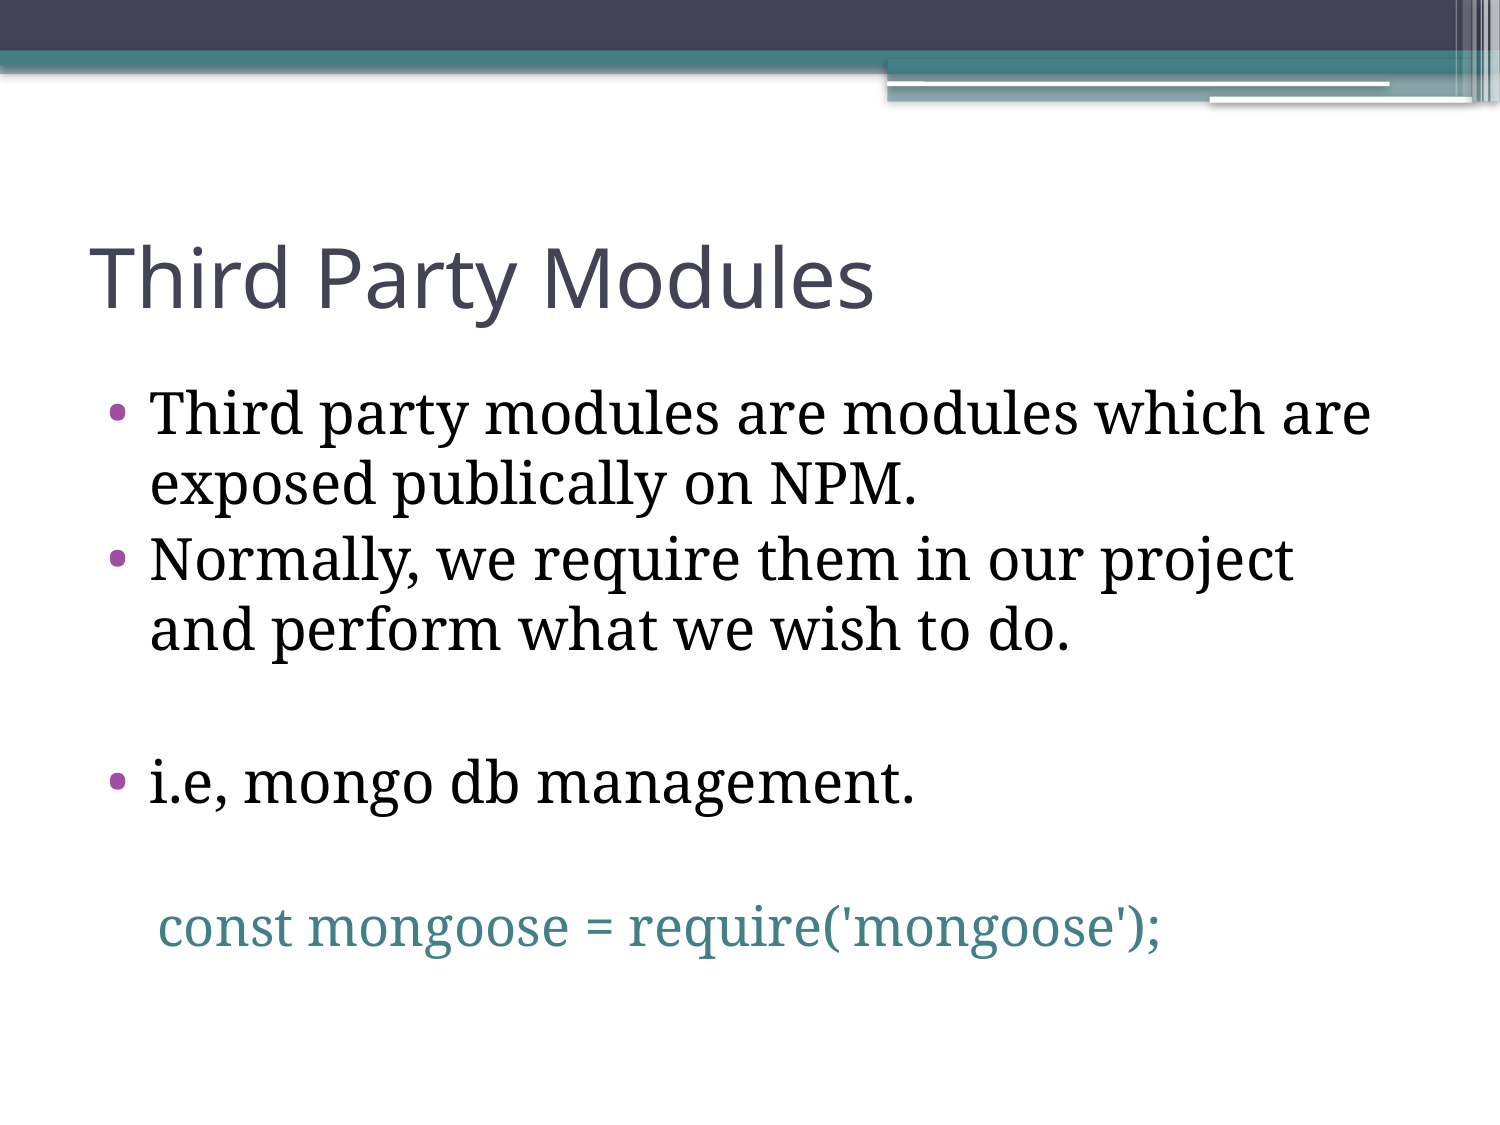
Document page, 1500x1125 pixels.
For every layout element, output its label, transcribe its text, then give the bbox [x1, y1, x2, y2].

list Third party modules are modules which are exposed publically on NPM. Normally, we require them in our project and perform what we wish to do. i.e, mongo db management. const mongoose = require('mongoose'); [75, 368, 1425, 1079]
title Third Party Modules [75, 187, 1425, 363]
